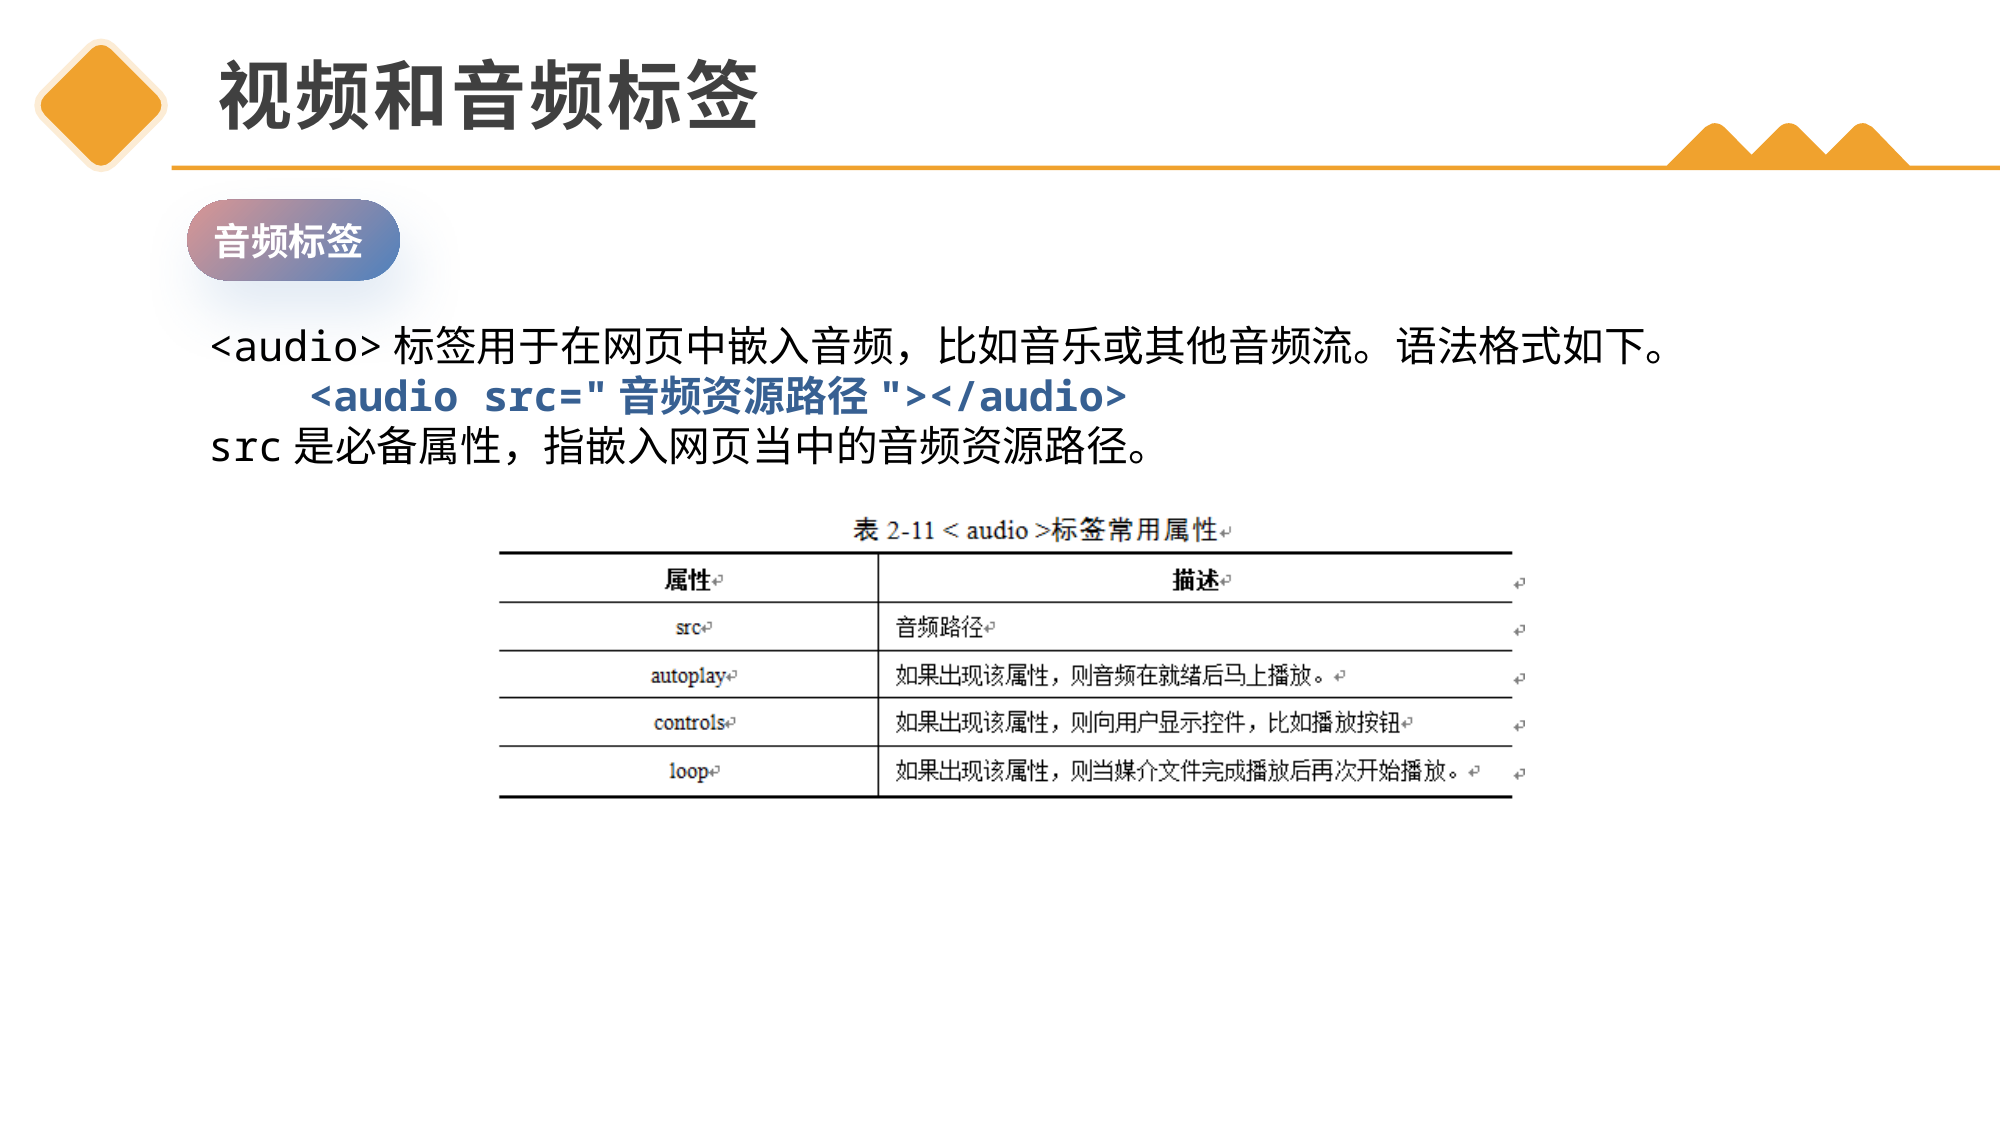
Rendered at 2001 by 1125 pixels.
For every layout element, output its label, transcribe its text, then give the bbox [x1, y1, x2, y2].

text_box <audio>标签用于在网页中嵌入音频，比如音乐或其他音频流。语法格式如下。 <audio src="音频资源路径"></audio> src是必备属性，指嵌入网页当中的音频资源路径。 [193, 312, 1965, 478]
title 视频和音频标签 [215, 46, 900, 237]
text_box [1665, 123, 1913, 169]
text_box 音频标签 [185, 197, 403, 283]
picture [487, 510, 1526, 806]
